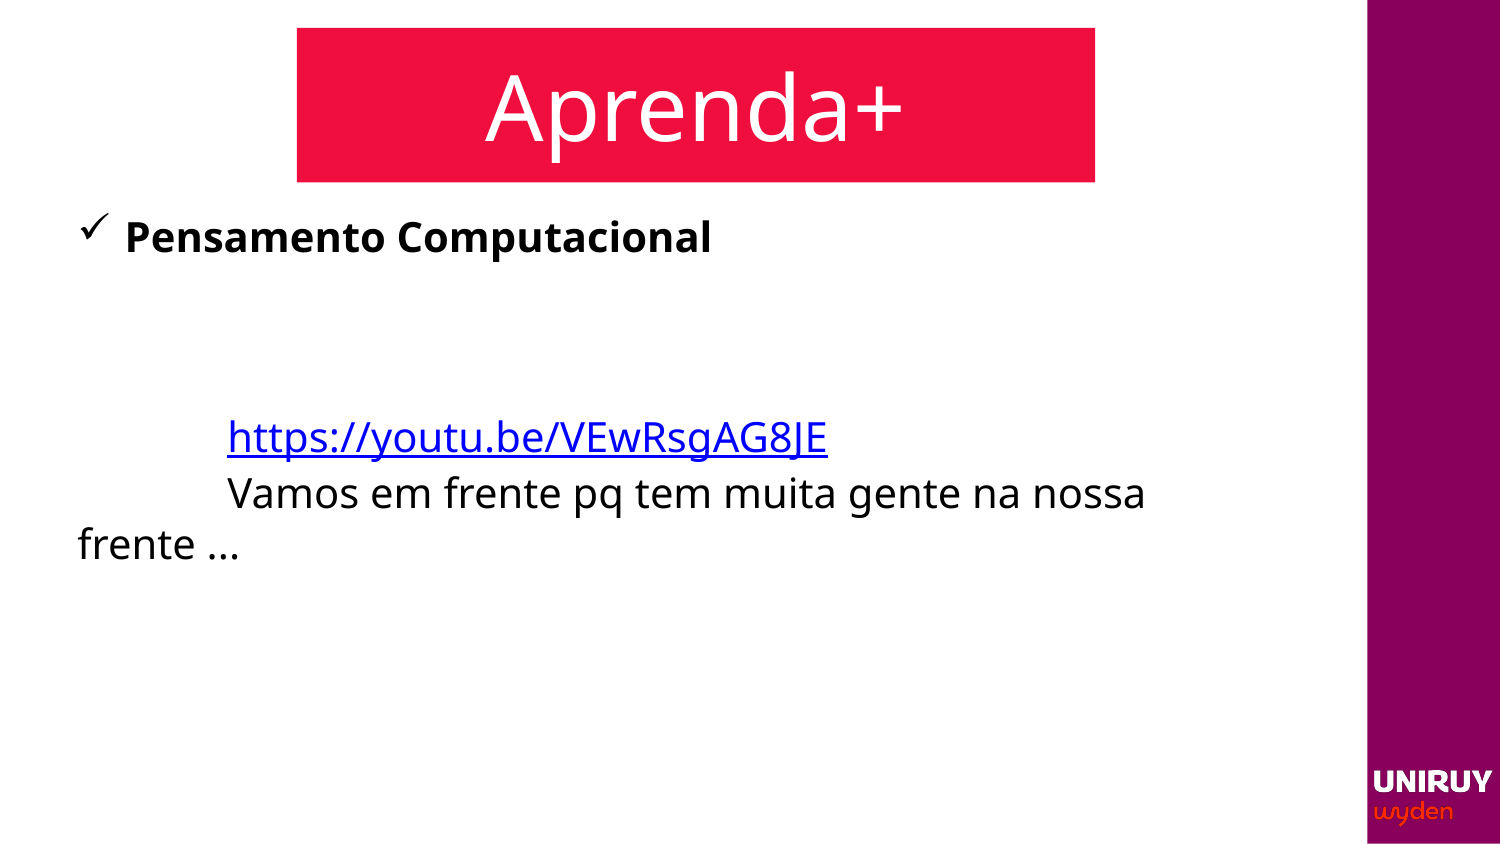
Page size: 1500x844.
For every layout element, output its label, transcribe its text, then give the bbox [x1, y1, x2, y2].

title Aprenda+ [296, 27, 1096, 184]
text_box Pensamento Computacional https://youtu.be/VEwRsgAG8JE Vamos em frente pq tem muita gente na nossa frente ... [62, 202, 1275, 575]
picture [1374, 770, 1493, 827]
